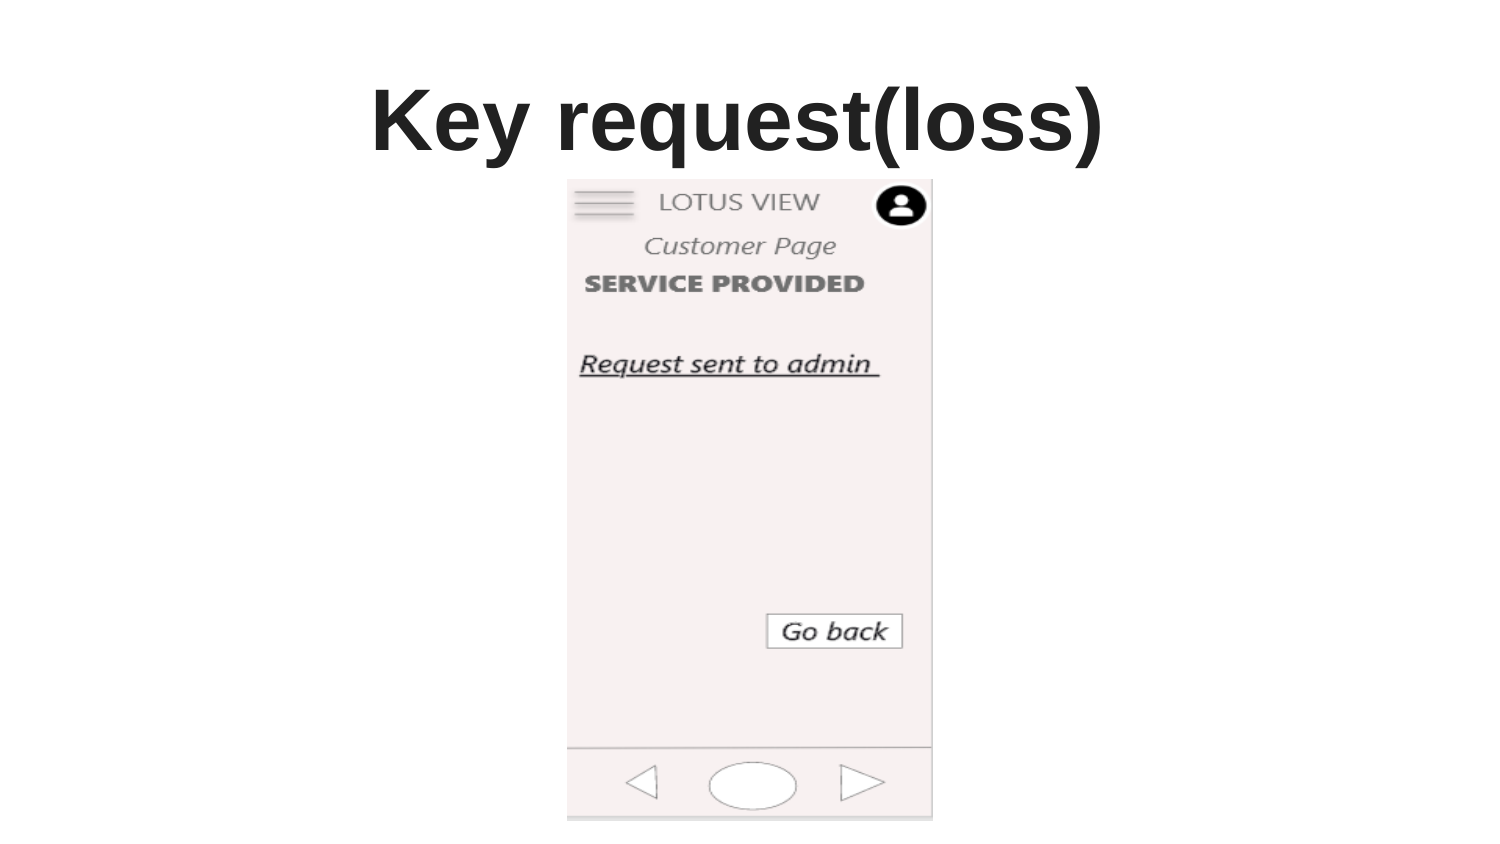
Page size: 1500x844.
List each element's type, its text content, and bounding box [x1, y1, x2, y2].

picture [566, 179, 933, 822]
title Key request(loss) [51, 48, 1449, 180]
